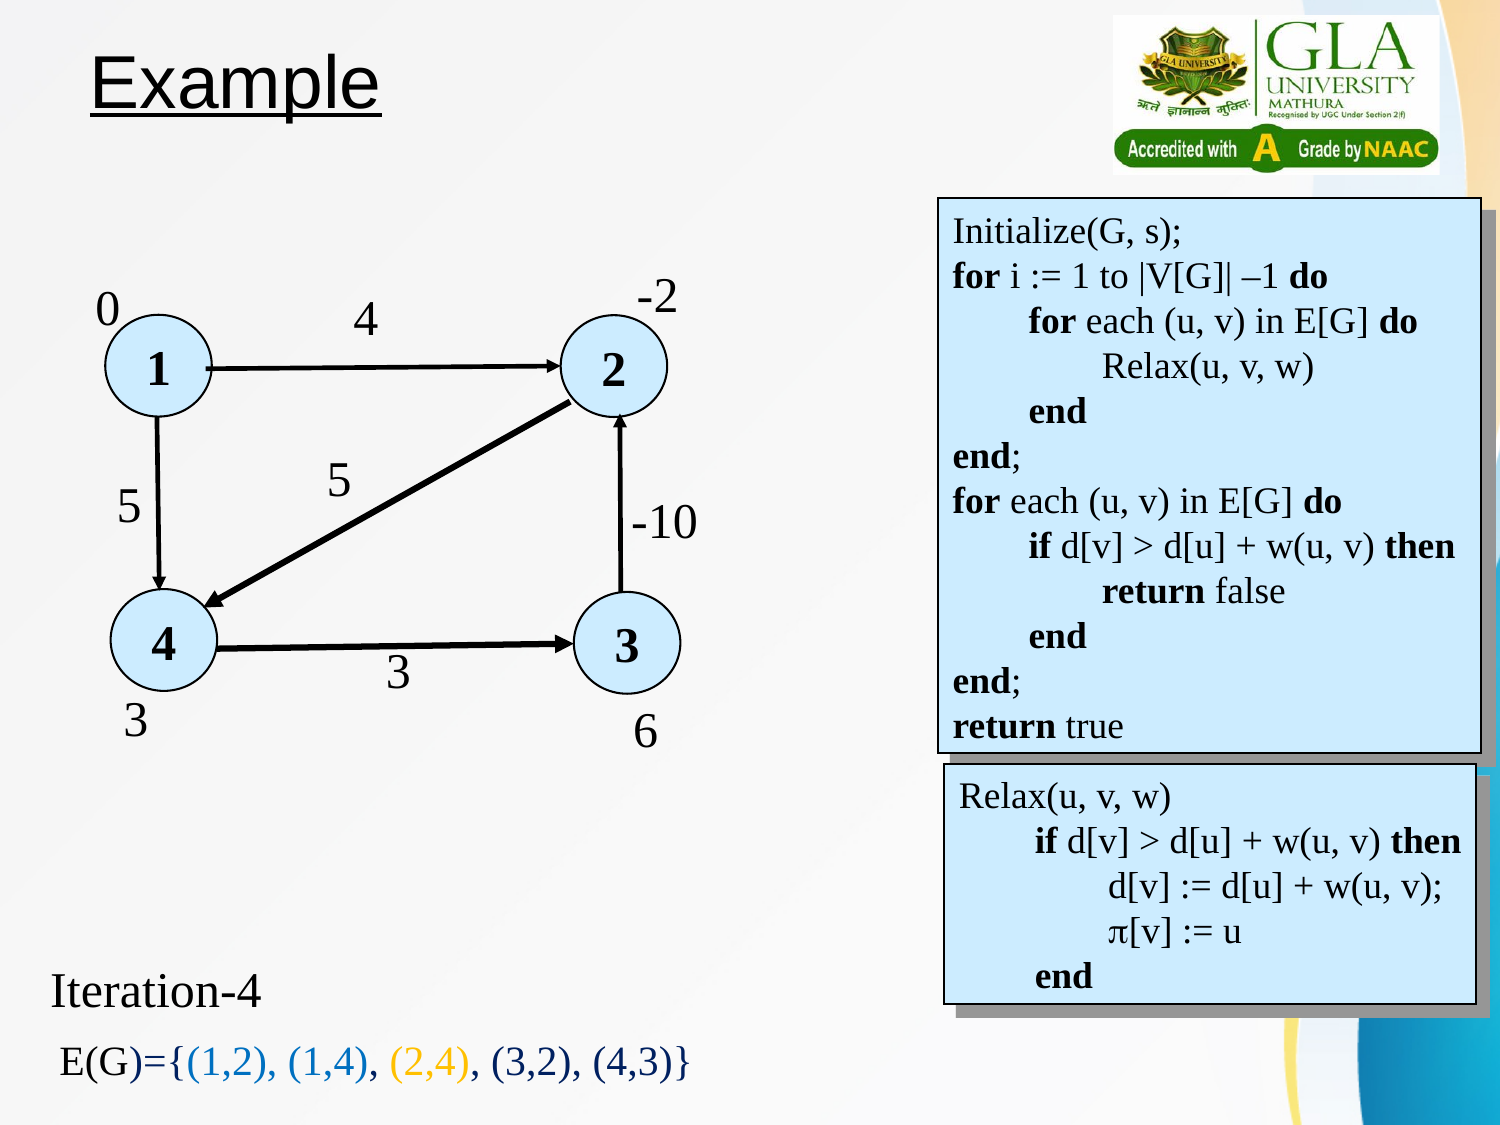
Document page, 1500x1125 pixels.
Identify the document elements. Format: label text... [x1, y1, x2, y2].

text_box 5 [311, 439, 367, 515]
text_box [613, 413, 627, 481]
text_box 0 [80, 267, 136, 343]
text_box Iteration-4 [35, 949, 312, 1025]
text_box Initialize(G, s); for i := 1 to |V[G]| –1 do for each (u, v) in E[G] do Relax(u, v, w) end end; for each (u, v) in E[G] do if d[v] > d[u] + w(u, v) then return false end end; return true [938, 198, 1482, 754]
text_box 3 [108, 678, 164, 754]
text_box [152, 416, 166, 591]
text_box 4 [338, 278, 394, 353]
text_box 1 [105, 314, 212, 417]
text_box 6 [618, 689, 673, 765]
text_box 5 [101, 464, 157, 540]
text_box 4 [110, 589, 218, 691]
text_box 2 [560, 315, 668, 417]
text_box E(G)={(1,2), (1,4), (2,4), (3,2), (4,3)} [44, 1026, 1241, 1092]
text_box -2 [621, 254, 694, 330]
text_box [202, 401, 571, 608]
picture [0, 0, 1500, 1125]
title Example [74, 30, 1112, 127]
text_box -10 [616, 481, 713, 557]
text_box [426, 637, 573, 651]
text_box Relax(u, v, w) if d[v] > d[u] + w(u, v) then d[v] := d[u] + w(u, v); [v] := u end [944, 763, 1477, 1004]
text_box 3 [371, 631, 426, 707]
text_box 3 [573, 591, 681, 693]
text_box [205, 359, 561, 373]
